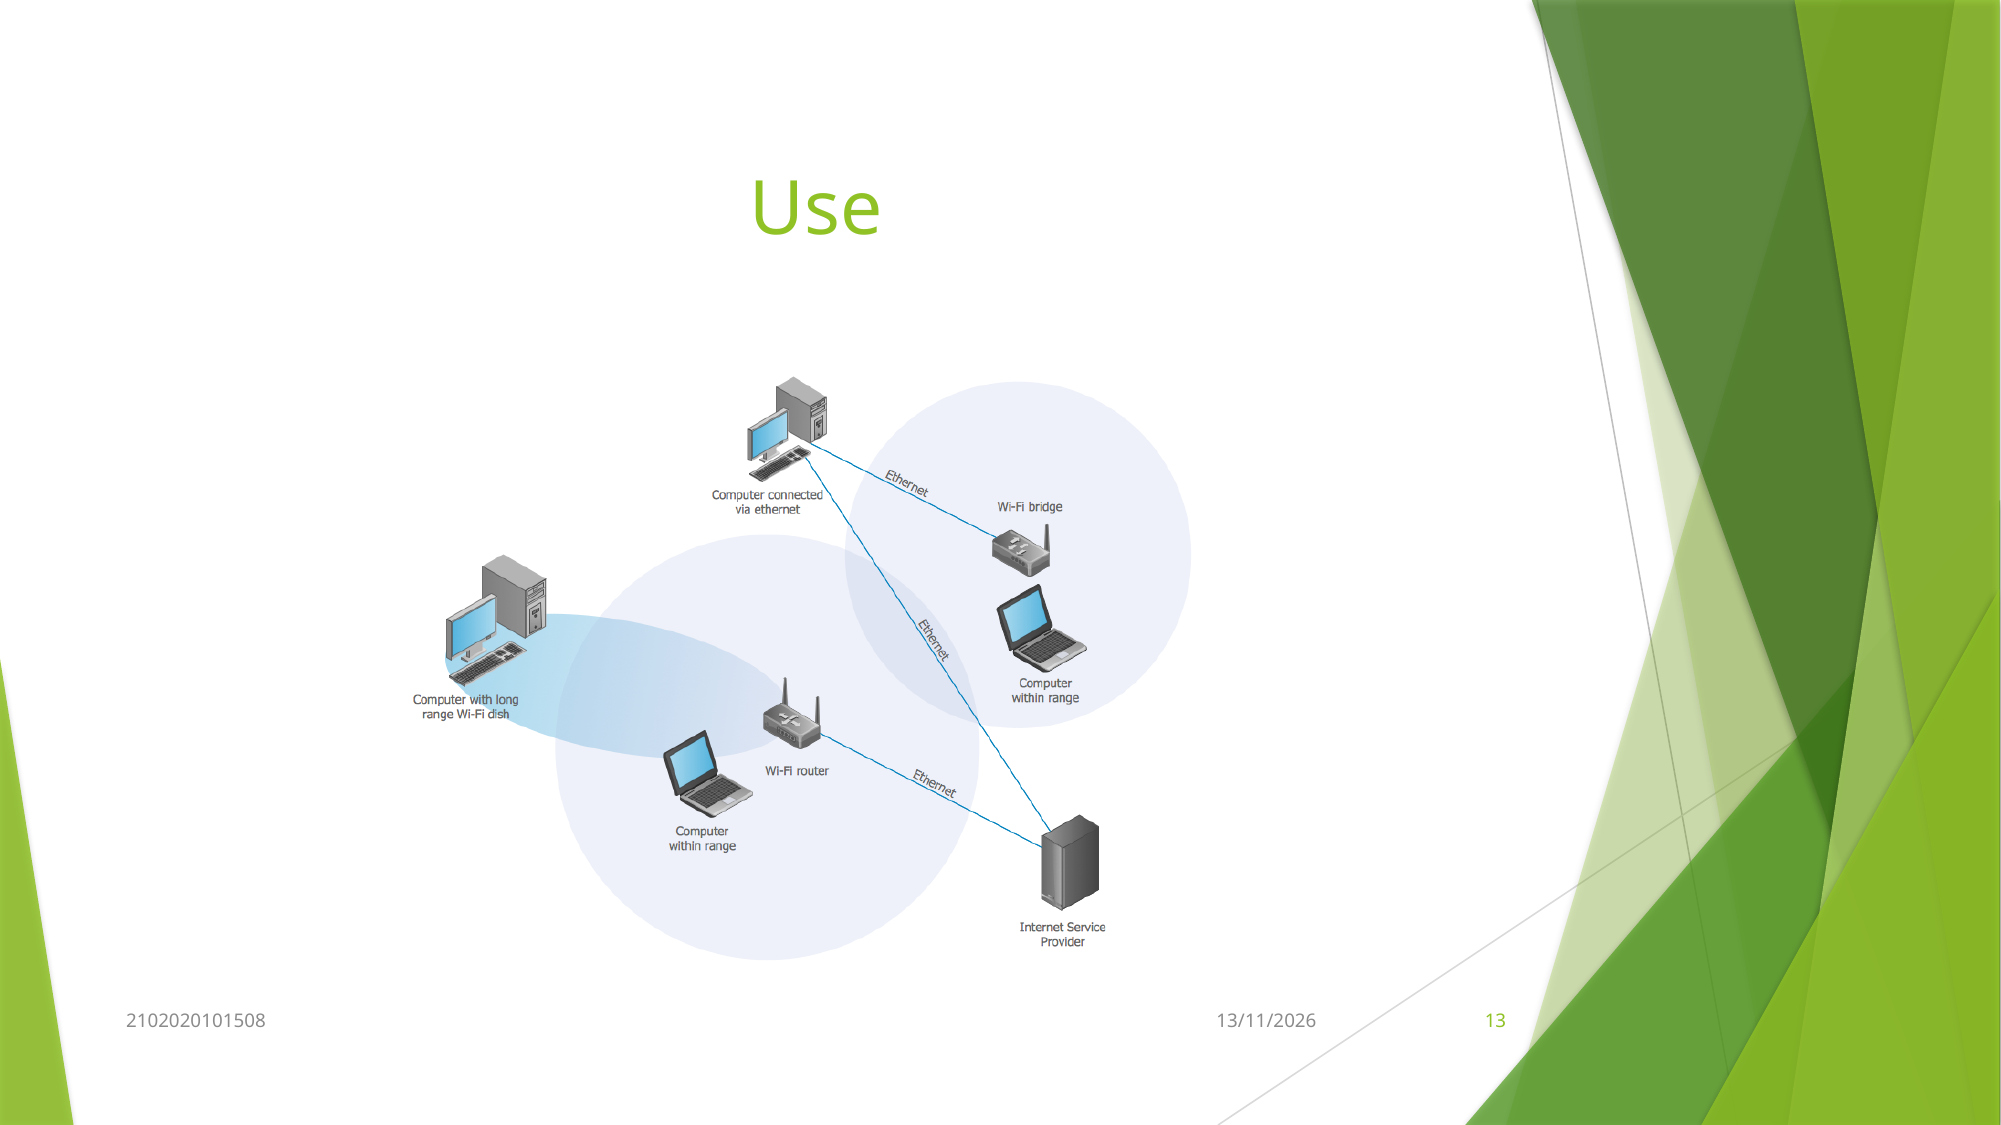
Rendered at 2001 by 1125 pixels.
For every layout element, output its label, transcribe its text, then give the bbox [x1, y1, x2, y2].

footer 2102020101508 [111, 991, 1145, 1051]
title Use [715, 152, 918, 295]
slide_number 21-Apr-24 [1181, 991, 1332, 1051]
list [380, 353, 1253, 992]
slide_number 13 [1409, 991, 1522, 1051]
